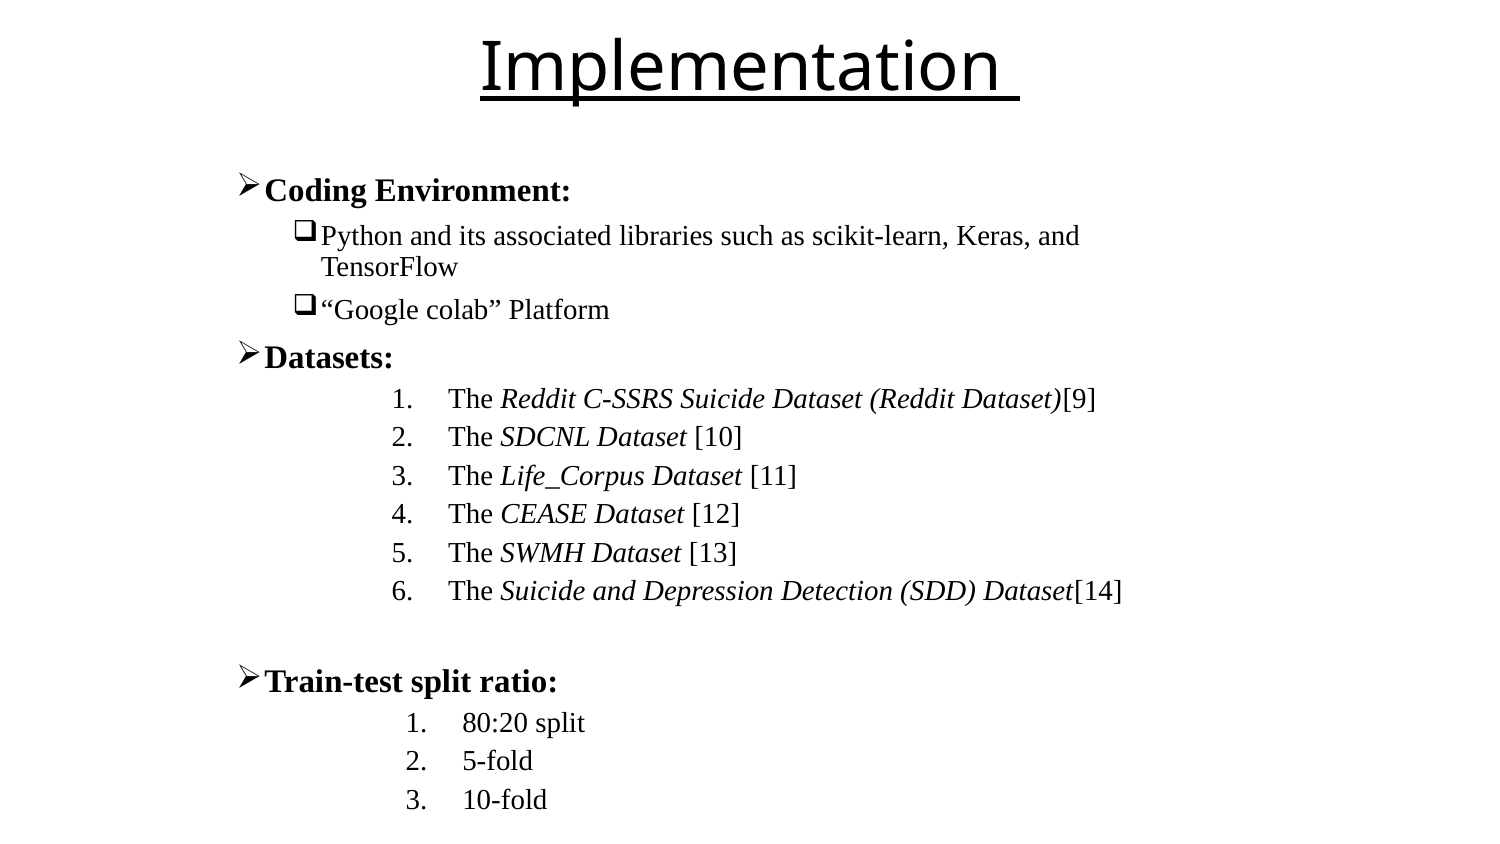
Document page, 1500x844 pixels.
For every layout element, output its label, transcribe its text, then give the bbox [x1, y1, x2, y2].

title Implementation [221, 17, 1279, 118]
list Coding Environment: Python and its associated libraries such as scikit-learn, Keras, and TensorFlow “Google colab” Platform Datasets: The Reddit C-SSRS Suicide Dataset (Reddit Dataset)[9] The SDCNL Dataset [10] The Life_Corpus Dataset [11] The CEASE Dataset [12] The SWMH Dataset [13] The Suicide and Depression Detection (SDD) Dataset[14] Train-test split ratio: 80:20 split 5-fold 10-fold [221, 118, 1279, 827]
